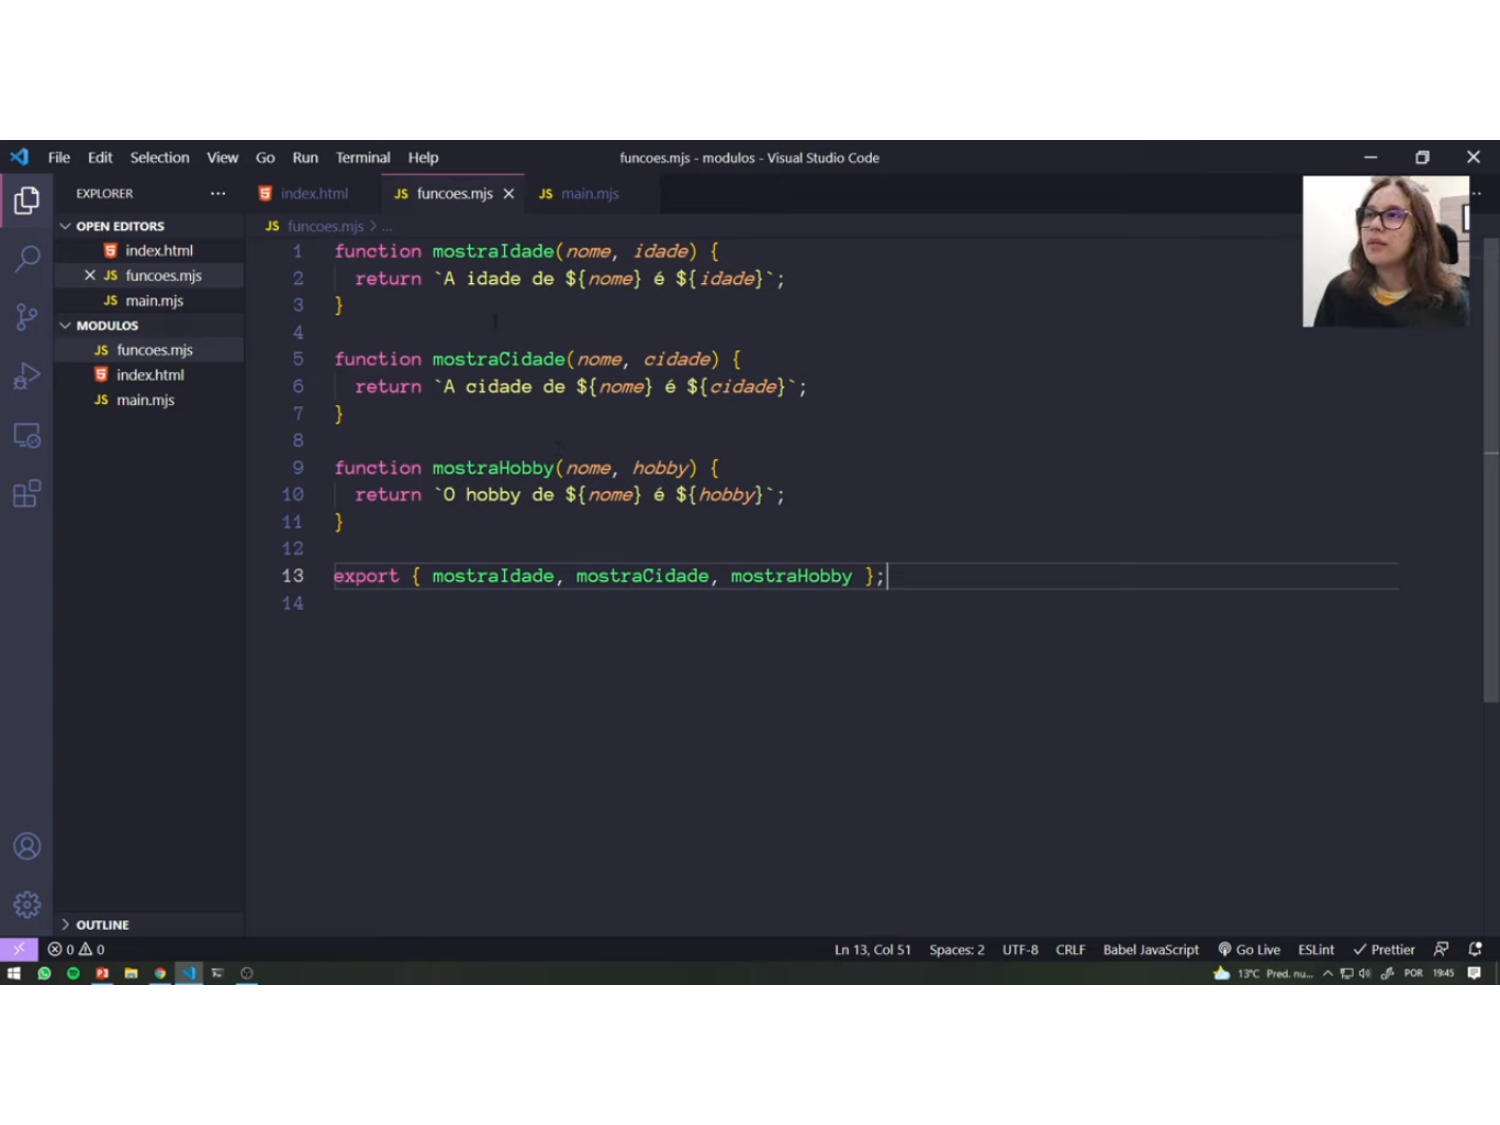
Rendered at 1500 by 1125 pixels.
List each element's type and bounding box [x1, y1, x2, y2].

picture [0, 140, 1500, 985]
